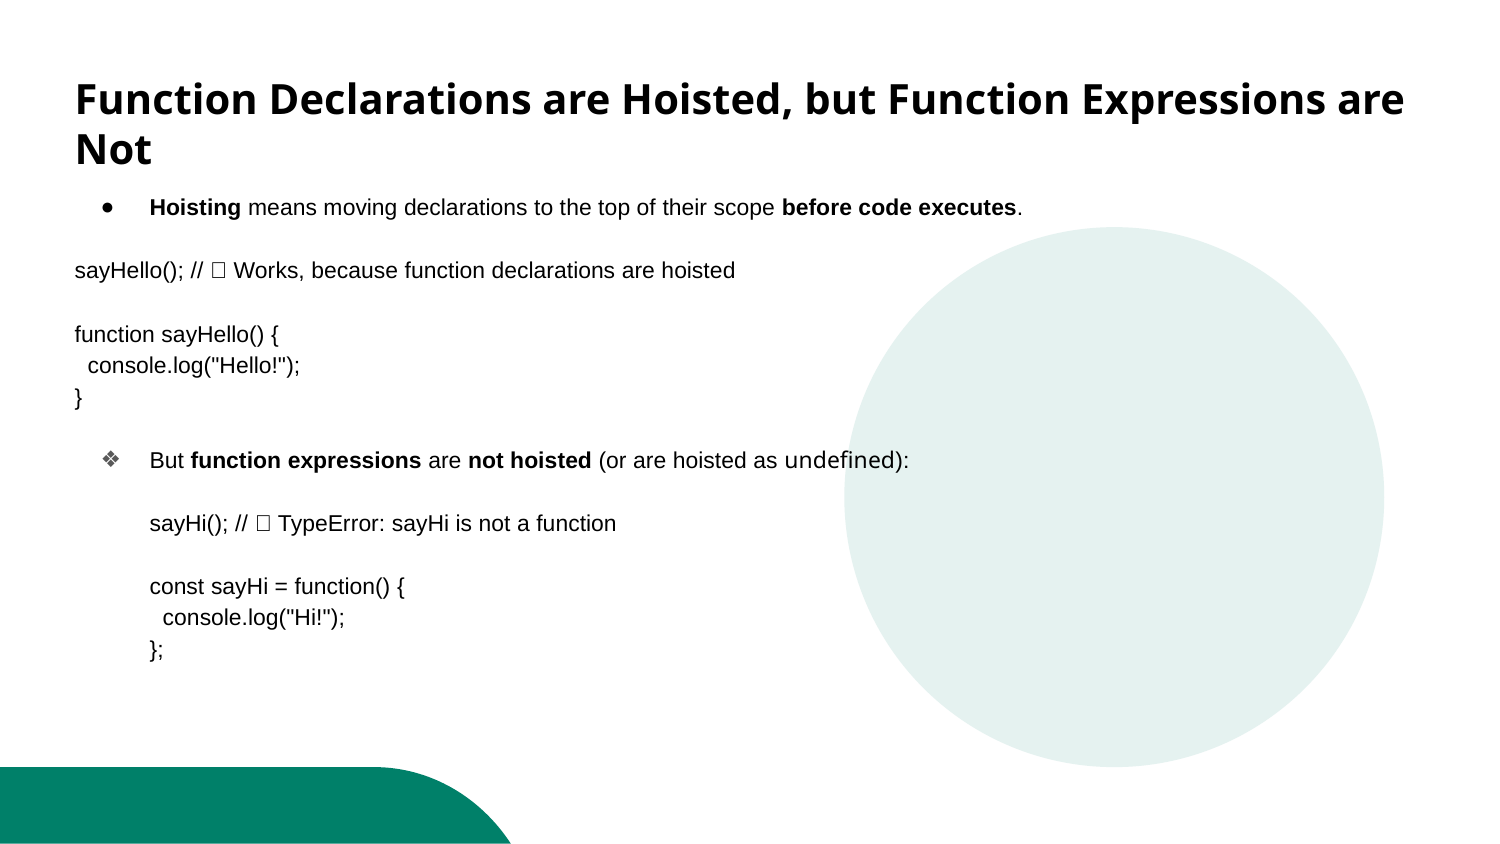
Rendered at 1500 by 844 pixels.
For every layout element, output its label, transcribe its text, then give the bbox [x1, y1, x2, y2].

list Hoisting means moving declarations to the top of their scope before code executes. sayHello(); // ✅ Works, because function declarations are hoisted function sayHello() { console.log("Hello!"); } But function expressions are not hoisted (or are hoisted as undefined): sayHi(); // ❌ TypeError: sayHi is not a function const sayHi = function() { console.log("Hi!"); }; [59, 173, 1172, 735]
title Function Declarations are Hoisted, but Function Expressions are Not [59, 57, 1490, 148]
